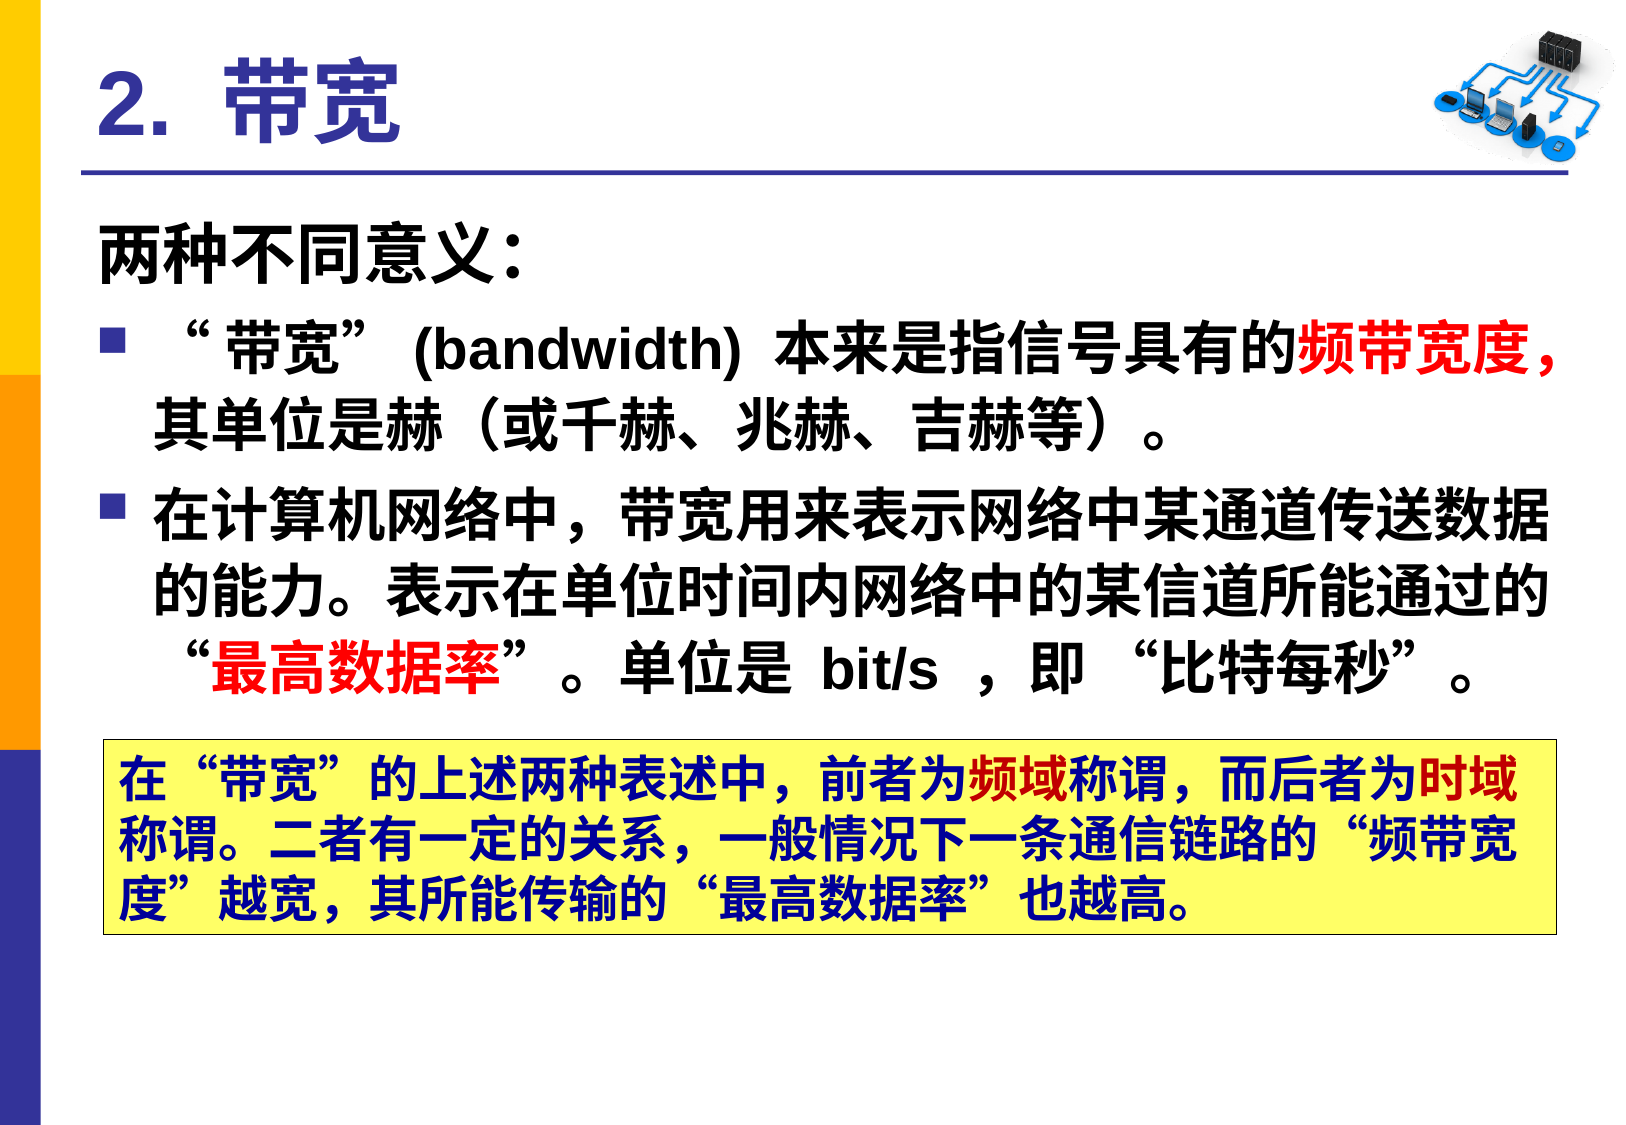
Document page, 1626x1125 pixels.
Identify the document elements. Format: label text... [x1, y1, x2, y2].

text_box 在“带宽”的上述两种表述中，前者为频域称谓，而后者为时域称谓。二者有一定的关系，一般情况下一条通信链路的“频带宽度”越宽，其所能传输的“最高数据率”也越高。 [103, 739, 1557, 935]
title 2. 带宽 [81, 30, 1569, 161]
list 两种不同意义： “带宽”(bandwidth) 本来是指信号具有的频带宽度，其单位是赫（或千赫、兆赫、吉赫等）。 在计算机网络中，带宽用来表示网络中某通道传送数据的能力。表示在单位时间内网络中的某信道所能通过的“最高数据率”。单位是 bit/s ，即 “比特每秒”。 [81, 196, 1569, 1006]
picture [1431, 30, 1616, 165]
